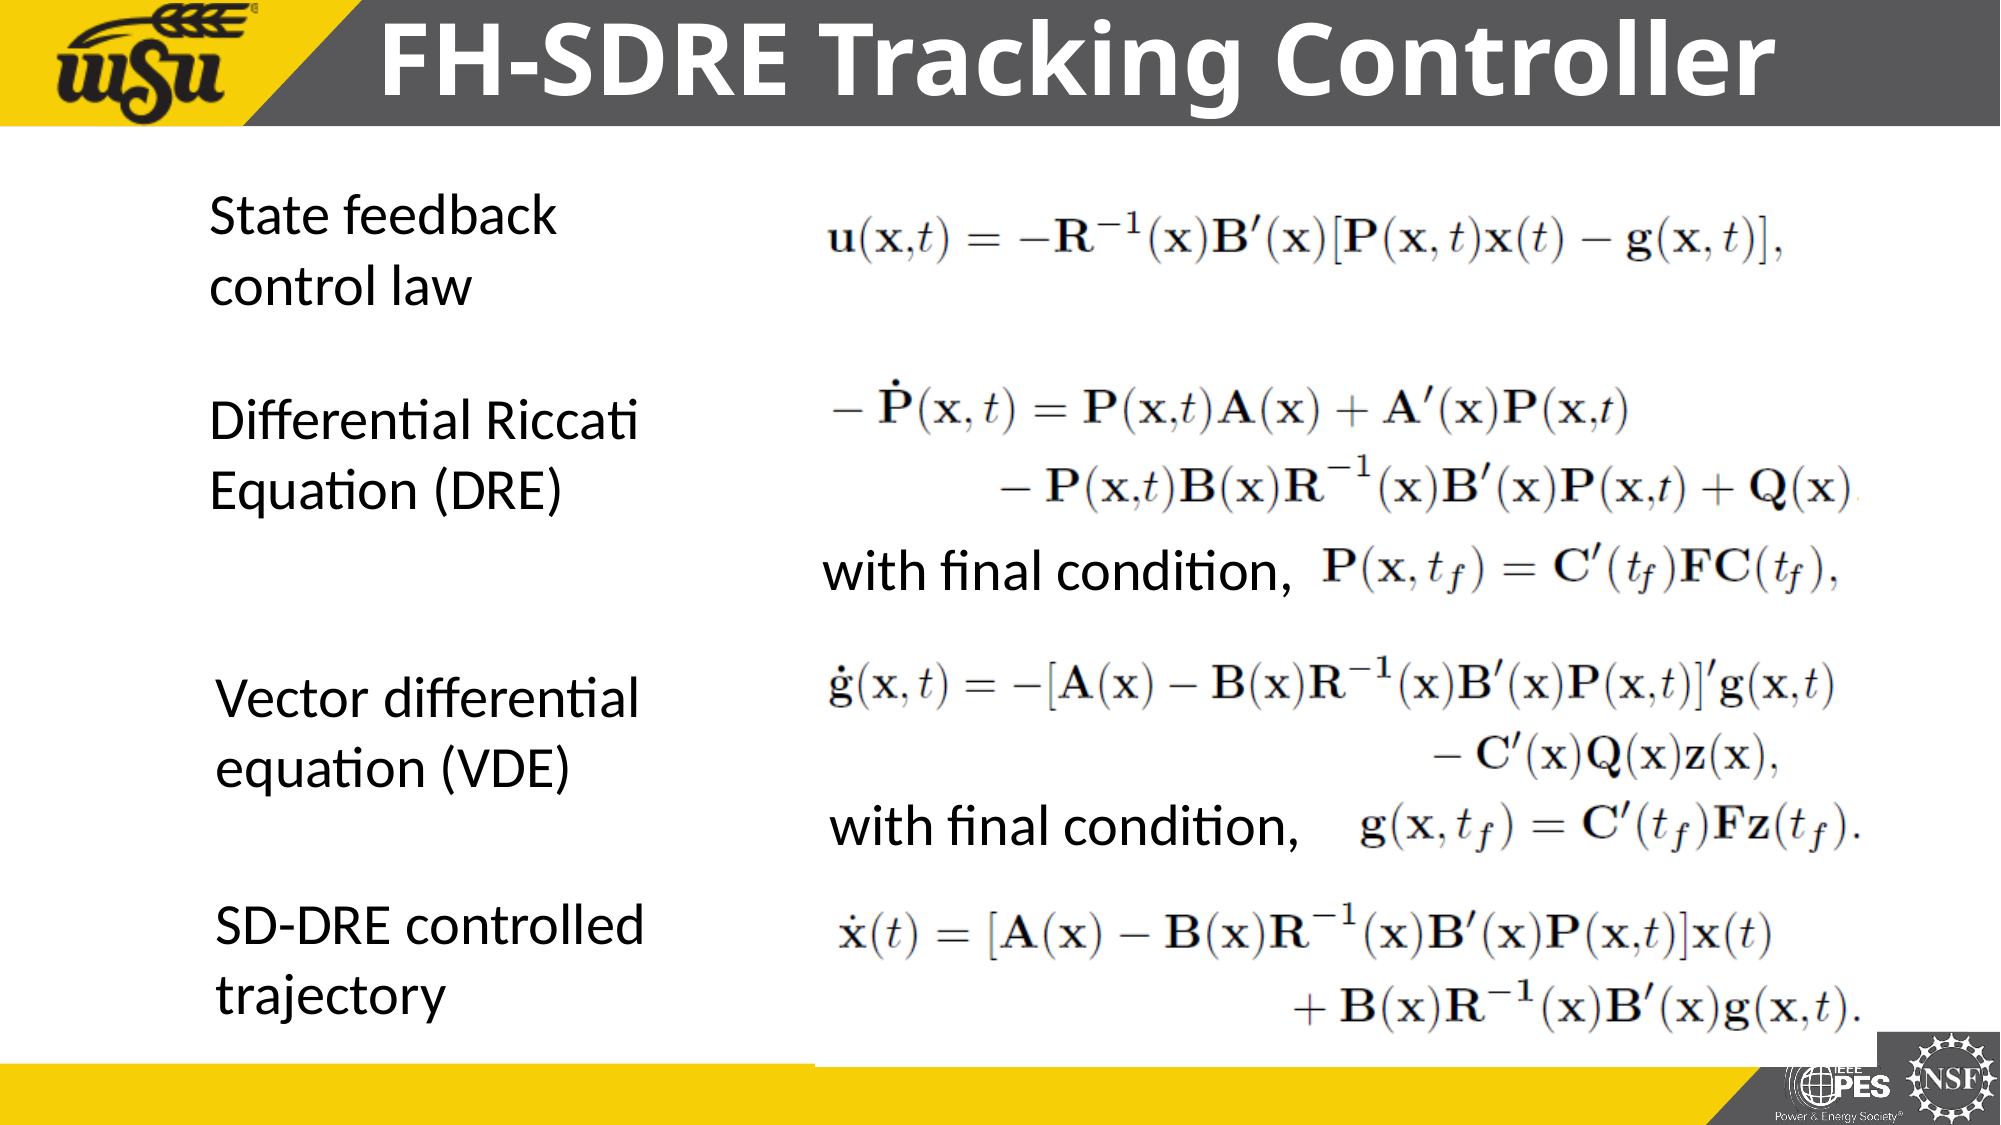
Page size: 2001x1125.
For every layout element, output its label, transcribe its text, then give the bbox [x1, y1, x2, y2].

picture [807, 637, 1944, 1124]
title FH-SDRE Tracking Controller [361, 0, 1863, 127]
picture [814, 180, 1805, 296]
picture [1906, 1033, 1997, 1124]
picture [814, 354, 1863, 621]
text_box Differential Riccati Equation (DRE) [194, 373, 740, 529]
text_box with final condition, [815, 802, 1323, 864]
text_box with final condition, [807, 524, 1299, 610]
text_box SD-DRE controlled trajectory [201, 878, 747, 1034]
text_box State feedback control law [194, 169, 740, 324]
text_box Vector differential equation (VDE) [201, 651, 815, 807]
